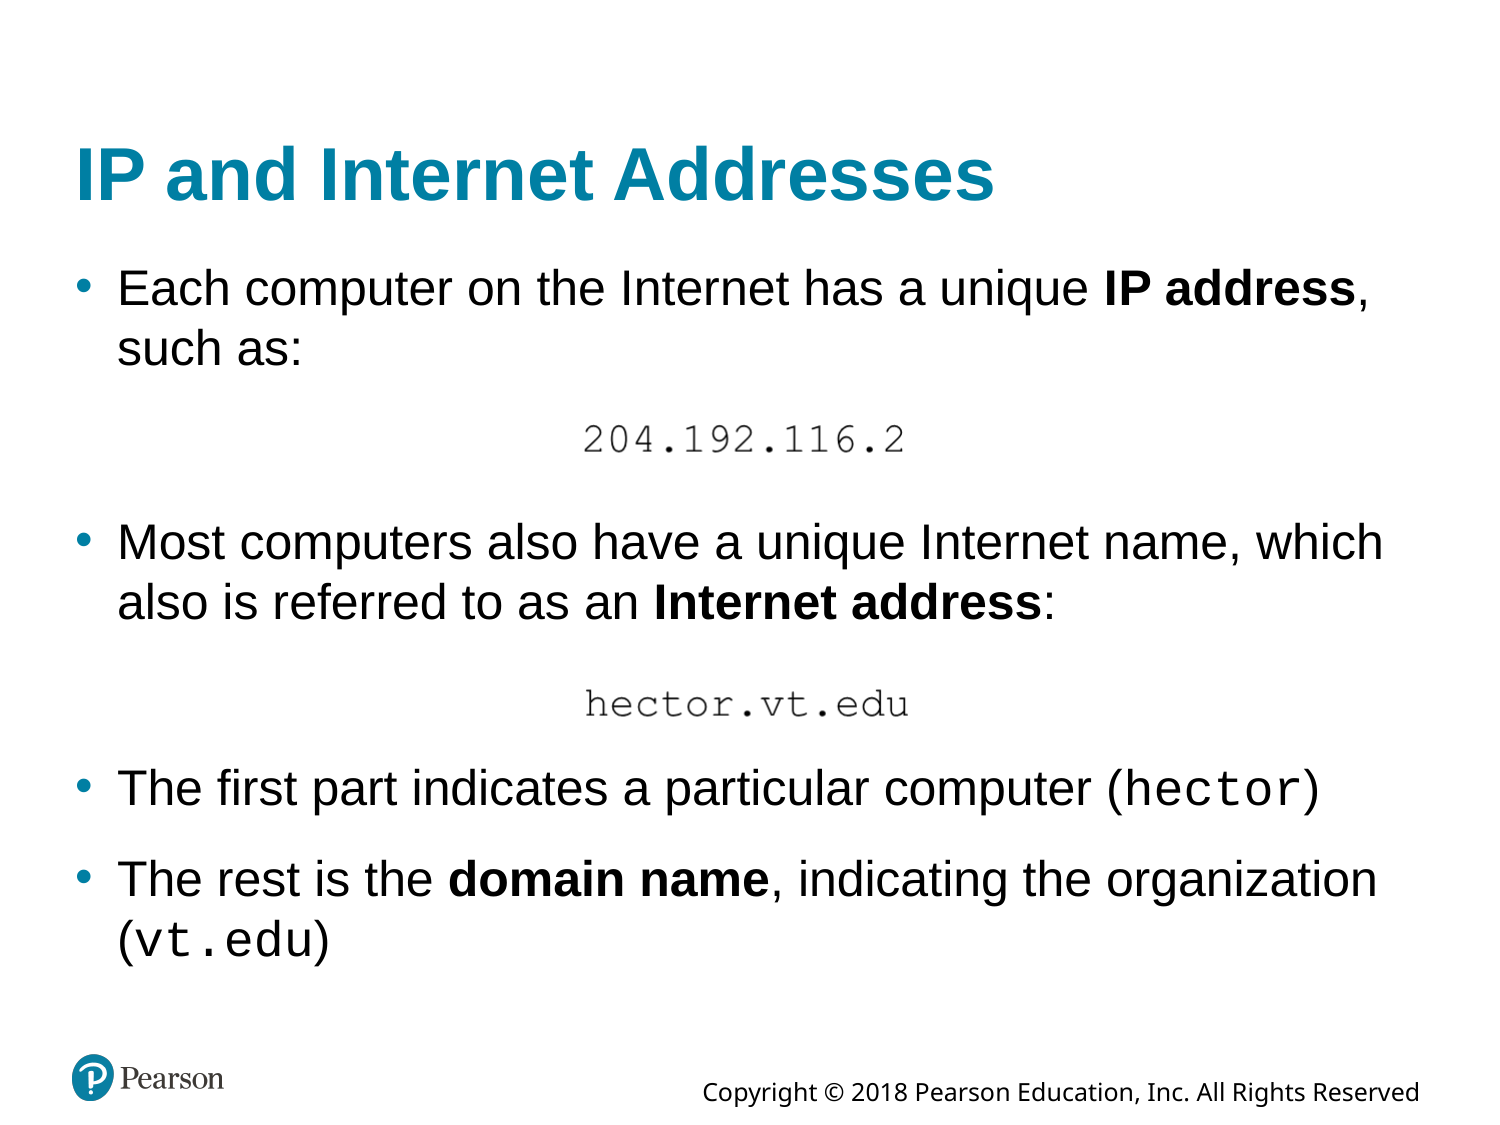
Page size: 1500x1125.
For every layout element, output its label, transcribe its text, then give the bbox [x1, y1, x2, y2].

picture [567, 401, 932, 491]
list The first part indicates a particular computer (hector) The rest is the domain name, indicating the organization (vt.edu) [75, 755, 1425, 992]
picture [98, 1054, 224, 1101]
list Each computer on the Internet has a unique I P address, such as: [75, 255, 1425, 383]
title I P and Internet Addresses [75, 35, 1425, 216]
picture [72, 1087, 83, 1101]
list Most computers also have a unique Internet name, which also is referred to as an Internet address: [75, 509, 1425, 643]
picture [72, 1054, 88, 1070]
picture [565, 665, 935, 733]
picture [80, 1063, 106, 1088]
